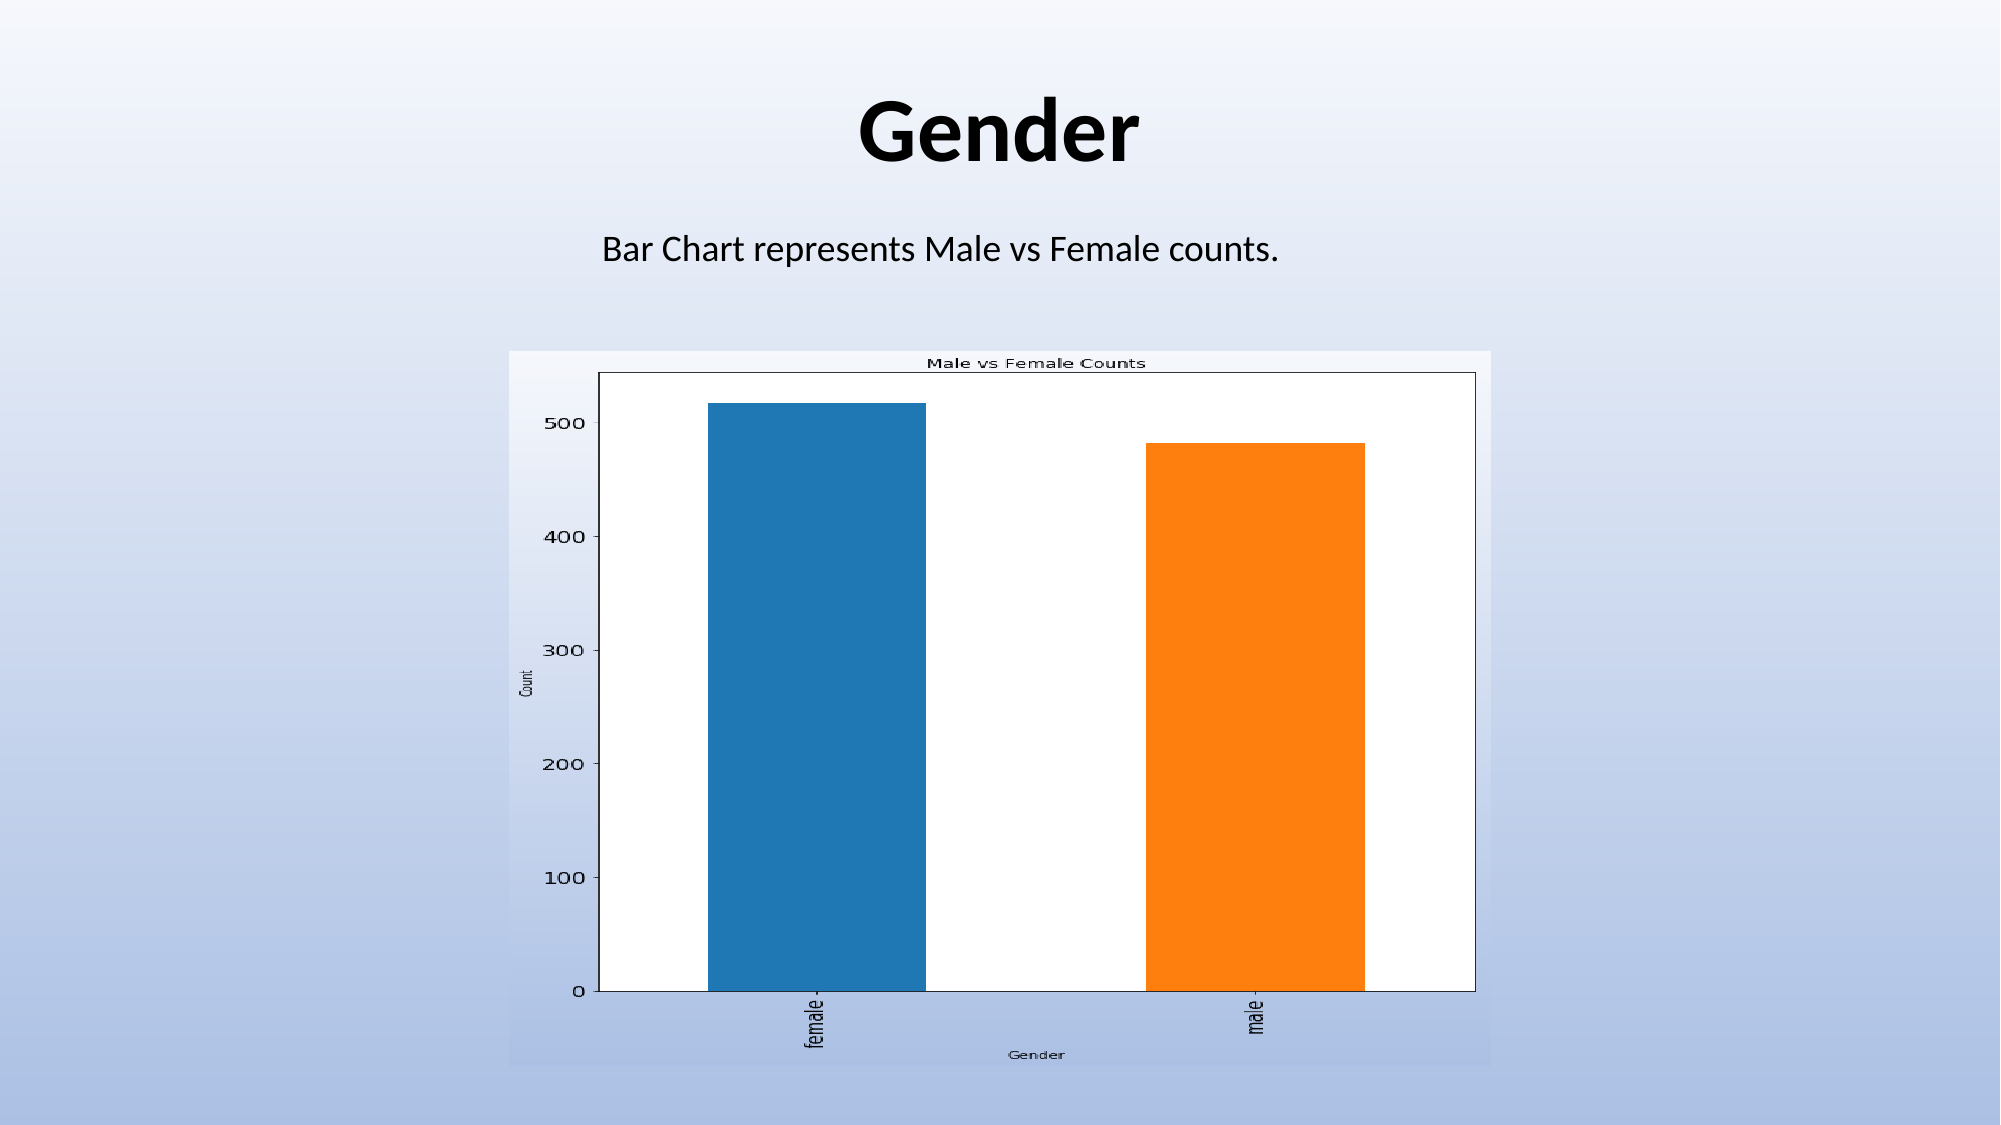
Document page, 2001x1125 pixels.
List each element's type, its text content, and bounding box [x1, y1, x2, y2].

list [508, 350, 1492, 1066]
title Gender [137, 59, 1863, 204]
text_box Bar Chart represents Male vs Female counts. [137, 216, 1863, 277]
